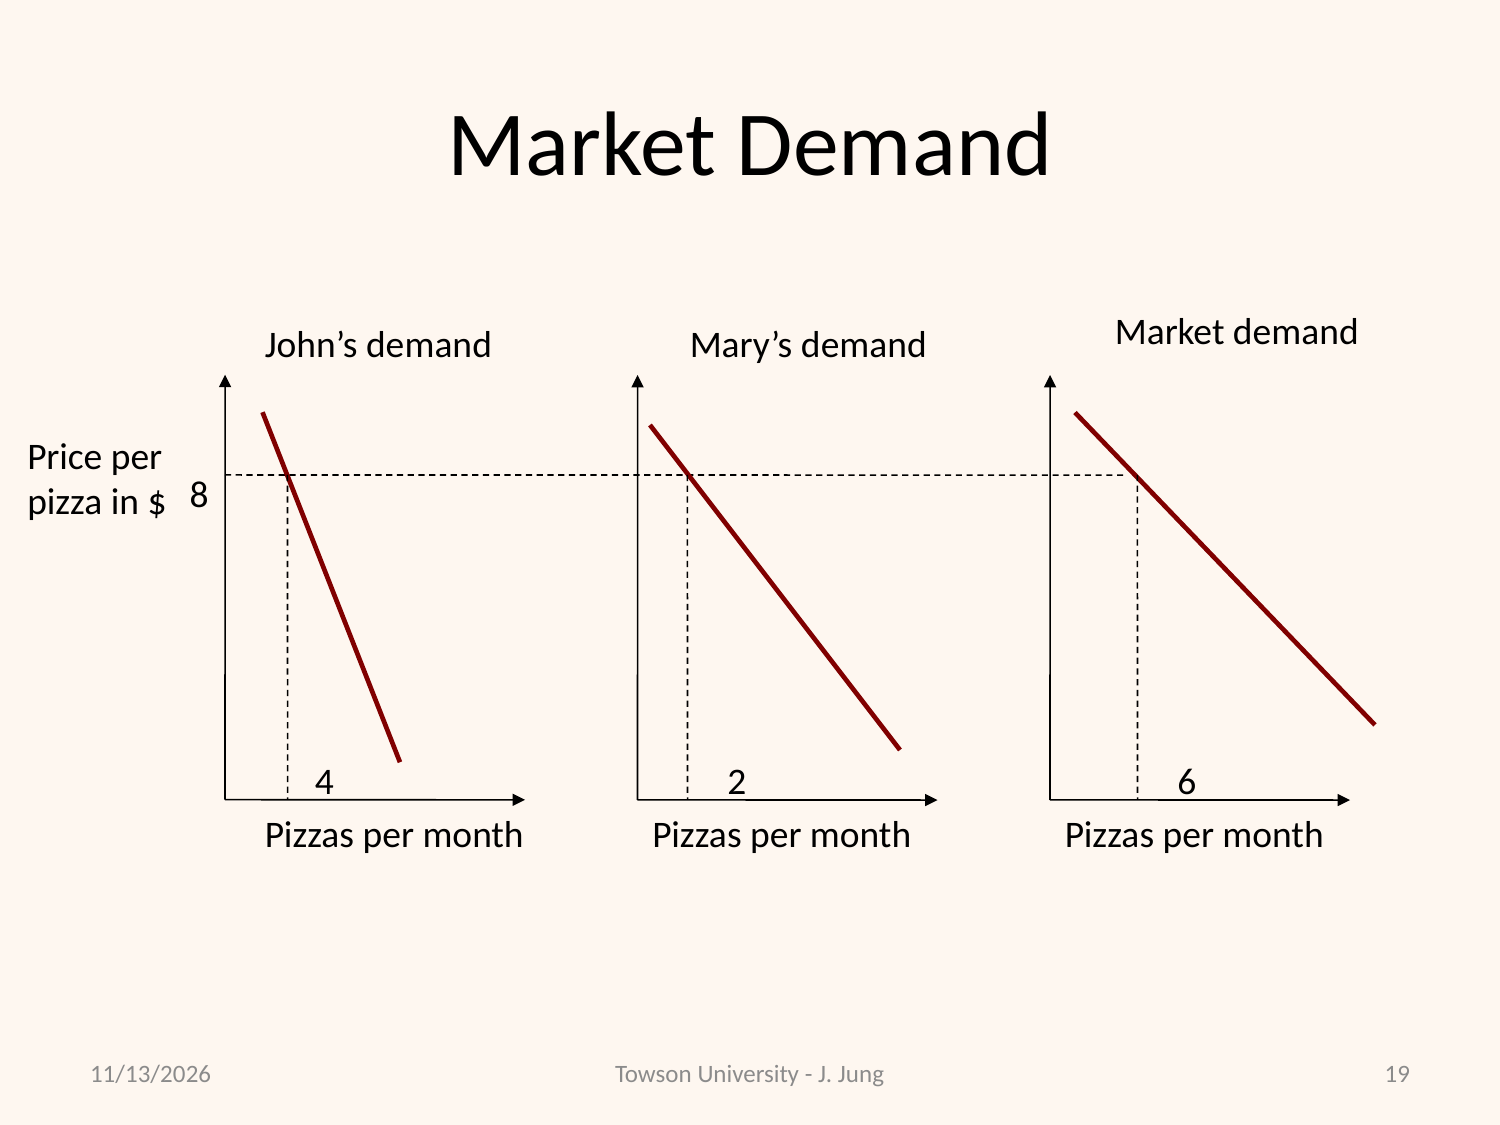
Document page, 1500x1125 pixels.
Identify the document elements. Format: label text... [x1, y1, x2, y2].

text_box [631, 375, 644, 799]
slide_number 19 [1074, 1042, 1425, 1103]
text_box Mary’s demand [674, 312, 963, 373]
text_box 4 [299, 749, 375, 810]
title Market Demand [75, 45, 1425, 233]
text_box [775, 793, 938, 802]
text_box [218, 374, 232, 462]
text_box Pizzas per month [637, 802, 1025, 862]
text_box 8 [174, 462, 263, 523]
text_box [375, 793, 526, 802]
footer Towson University - J. Jung [512, 1042, 988, 1103]
text_box Market demand [1099, 299, 1400, 360]
text_box [1250, 793, 1351, 802]
text_box 6 [1162, 749, 1250, 810]
text_box Pizzas per month [1049, 802, 1438, 862]
text_box Pizzas per month [249, 802, 637, 862]
text_box Price per pizza in $ [12, 424, 213, 530]
text_box [1043, 375, 1057, 800]
text_box John’s demand [249, 312, 575, 373]
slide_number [75, 1042, 425, 1103]
text_box 2 [712, 749, 775, 810]
